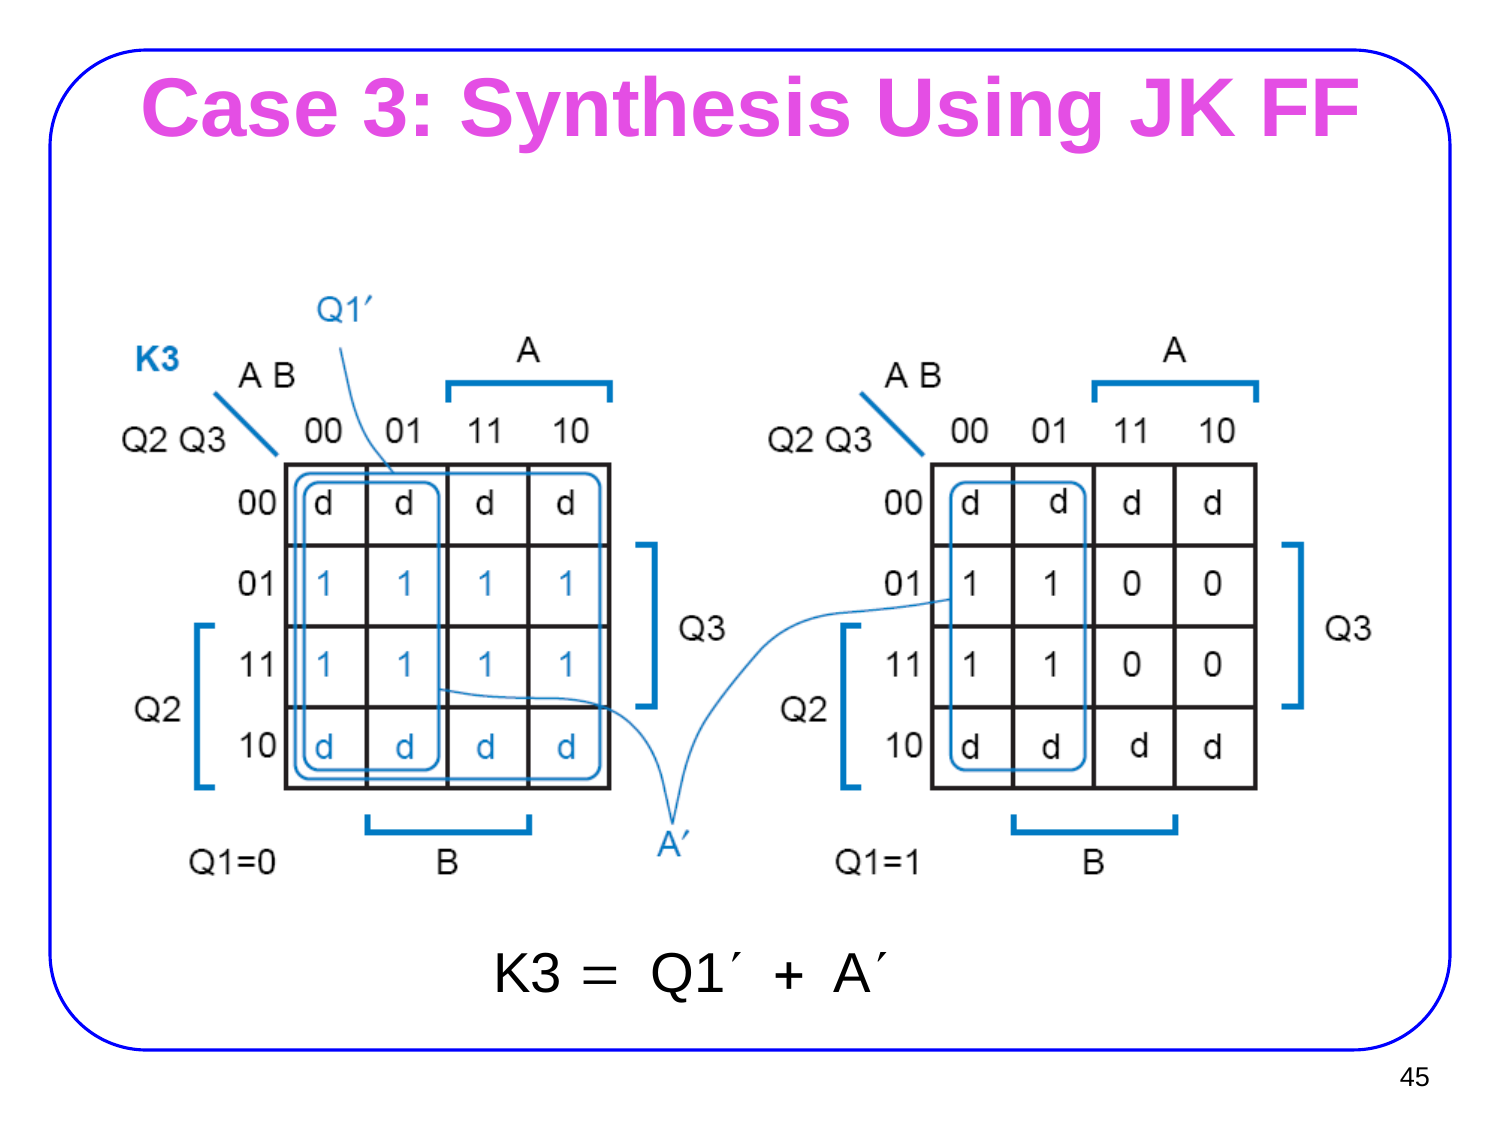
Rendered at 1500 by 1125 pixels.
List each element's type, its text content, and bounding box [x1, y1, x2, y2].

slide_number 45 [1351, 1047, 1444, 1104]
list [112, 271, 1388, 891]
text_box K3 = Q1¢ + A¢ [478, 928, 1022, 1011]
title Case 3: Synthesis Using JK FF [113, 66, 1389, 140]
